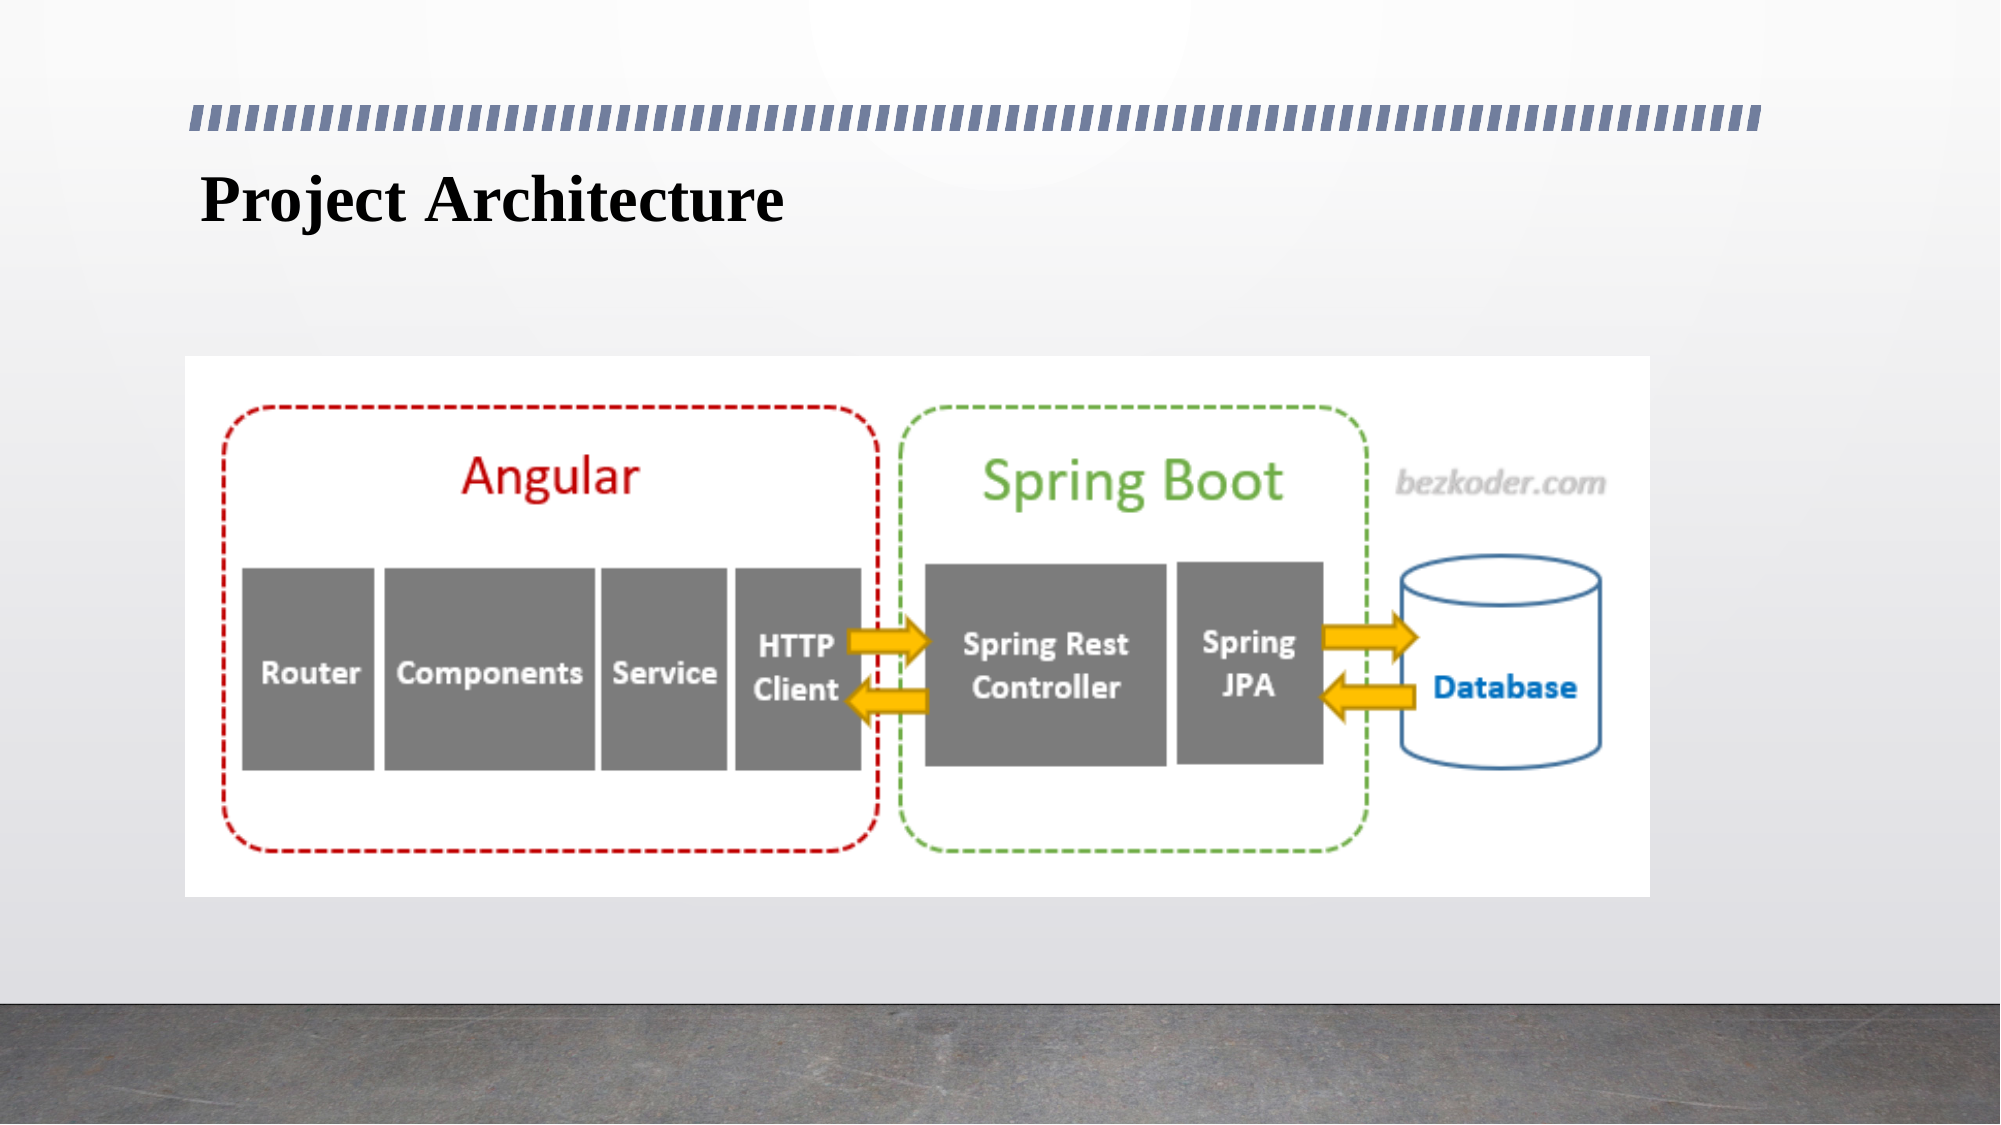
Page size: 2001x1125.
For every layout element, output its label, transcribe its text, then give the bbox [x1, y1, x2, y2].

picture [0, 1004, 2000, 1124]
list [185, 355, 1651, 897]
title Project Architecture [185, 156, 1761, 329]
